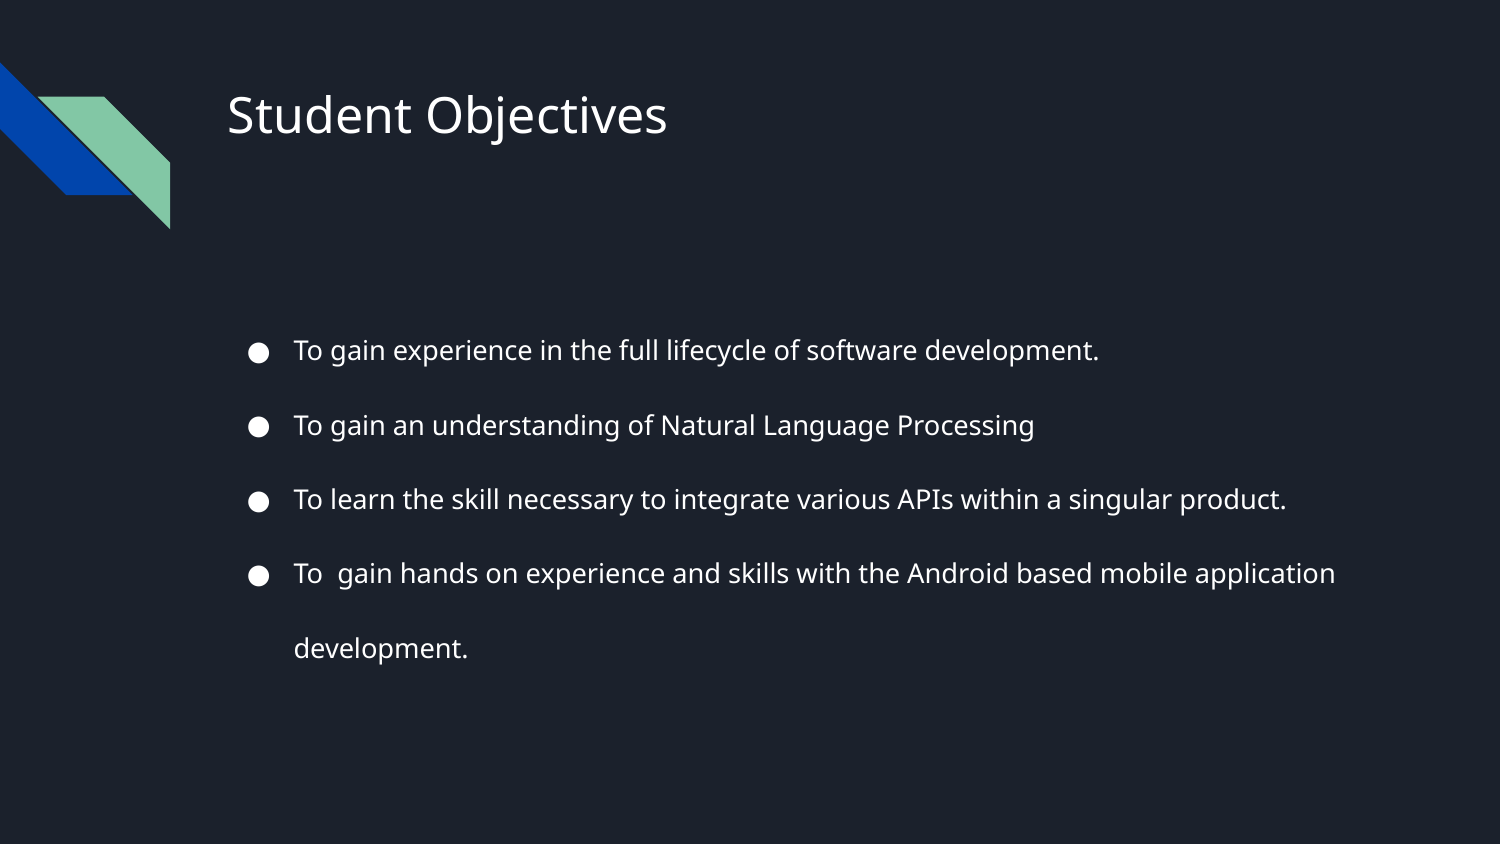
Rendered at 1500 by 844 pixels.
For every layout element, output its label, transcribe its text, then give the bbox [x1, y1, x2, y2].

list To gain experience in the full lifecycle of software development. To gain an understanding of Natural Language Processing To learn the skill necessary to integrate various APIs within a singular product. To gain hands on experience and skills with the Android based mobile application development. [212, 257, 1368, 735]
title Student Objectives [212, 64, 1368, 215]
